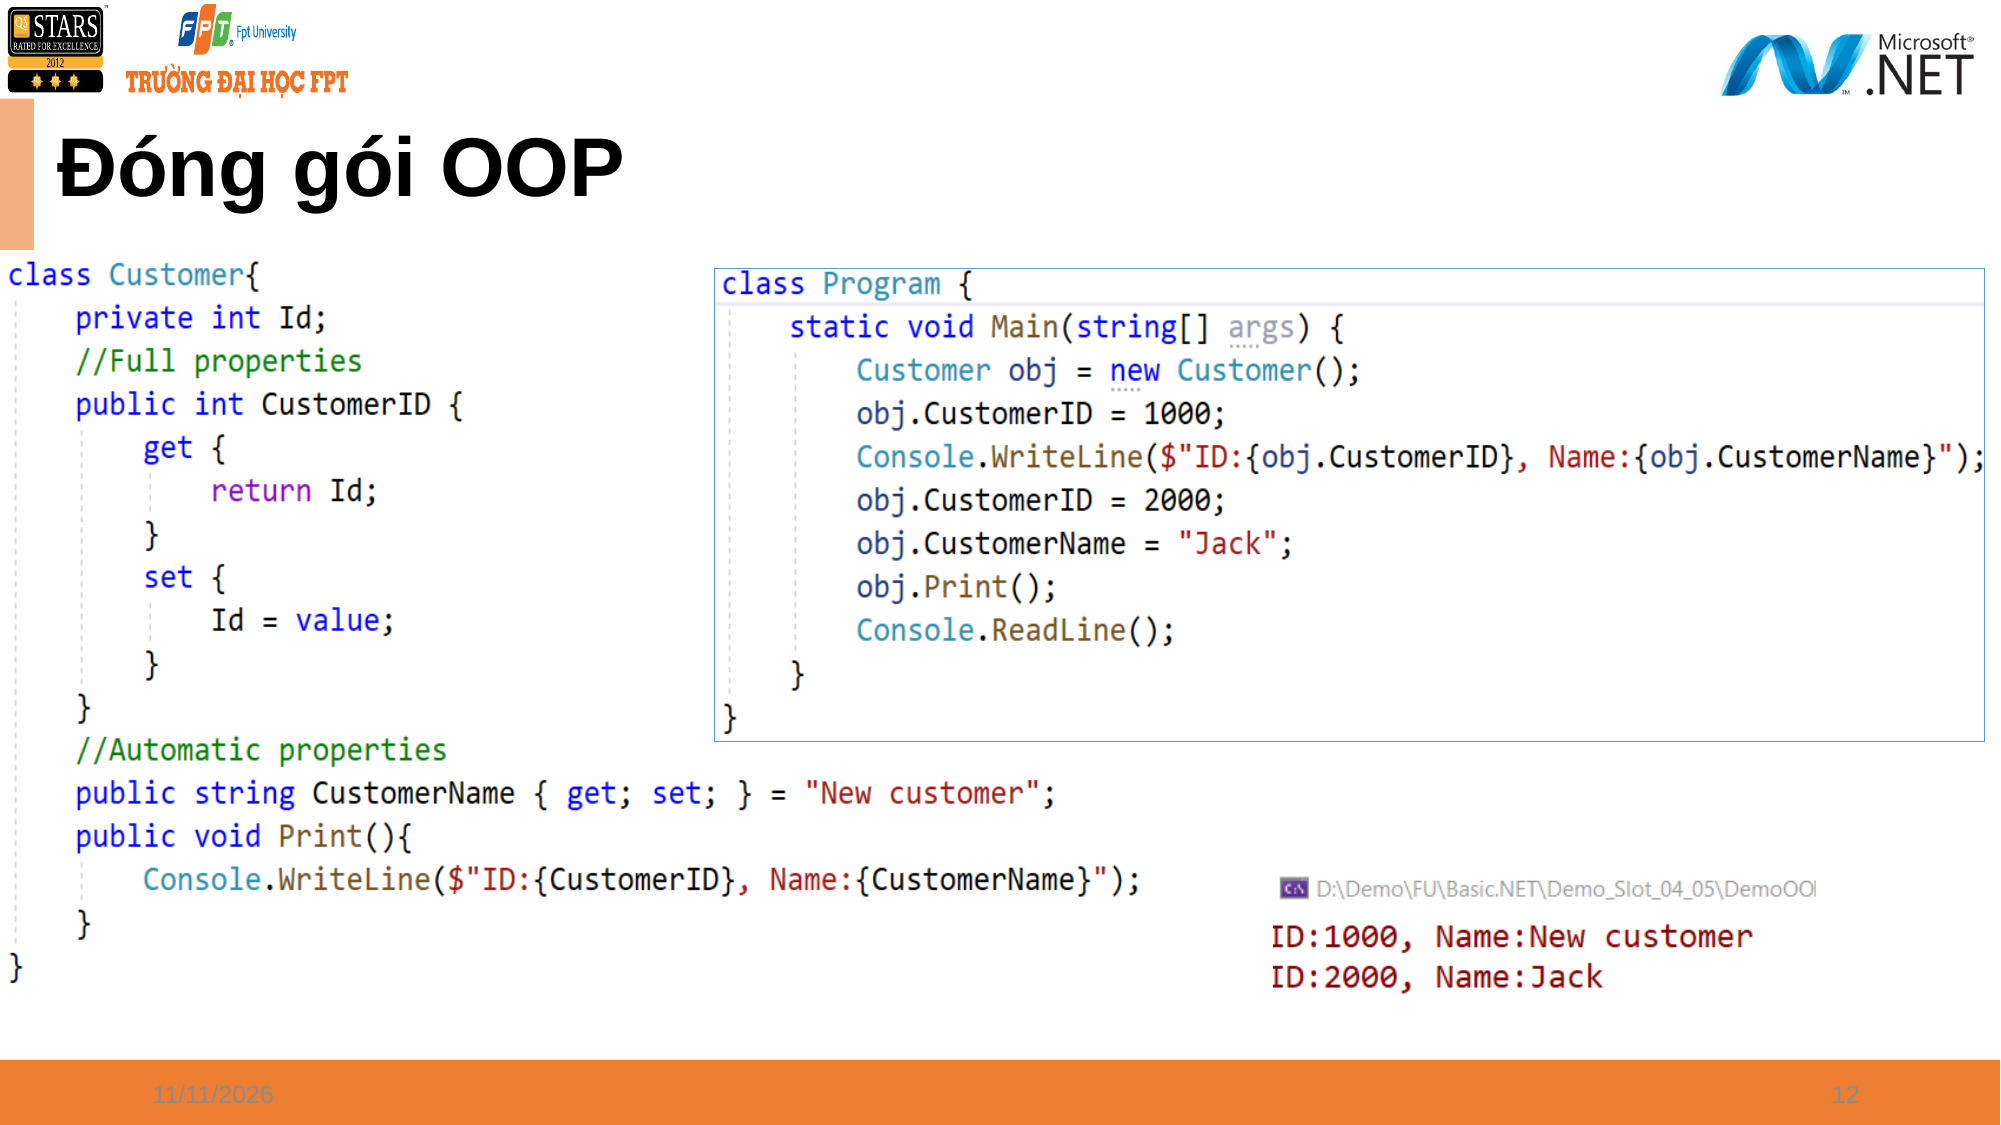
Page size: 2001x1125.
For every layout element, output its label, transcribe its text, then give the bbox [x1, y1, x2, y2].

text_box Đóng gói OOP [42, 117, 945, 221]
picture [1685, 0, 2001, 129]
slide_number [137, 1063, 588, 1123]
picture [0, 250, 1985, 991]
slide_number 12 [1424, 1063, 1875, 1123]
picture [1273, 868, 1816, 1008]
